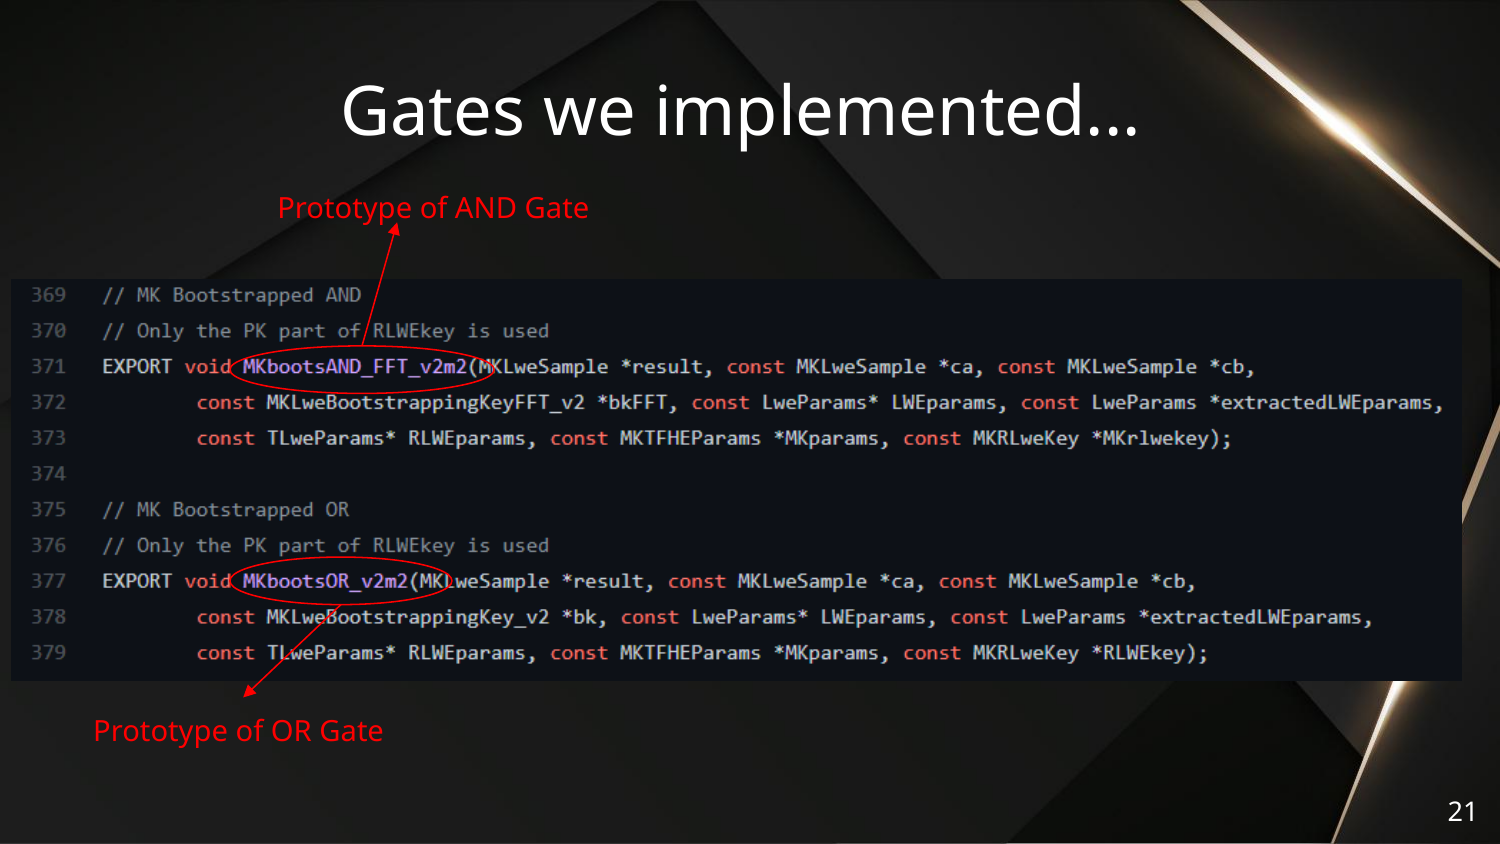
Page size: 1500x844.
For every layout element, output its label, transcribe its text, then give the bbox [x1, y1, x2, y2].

title Gates we implemented... [114, 52, 1386, 160]
slide_number 21 [1403, 779, 1494, 844]
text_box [361, 222, 398, 347]
text_box Prototype of AND Gate [262, 174, 1025, 240]
text_box Prototype of OR Gate [78, 697, 841, 763]
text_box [242, 604, 342, 698]
picture [0, 0, 1500, 844]
